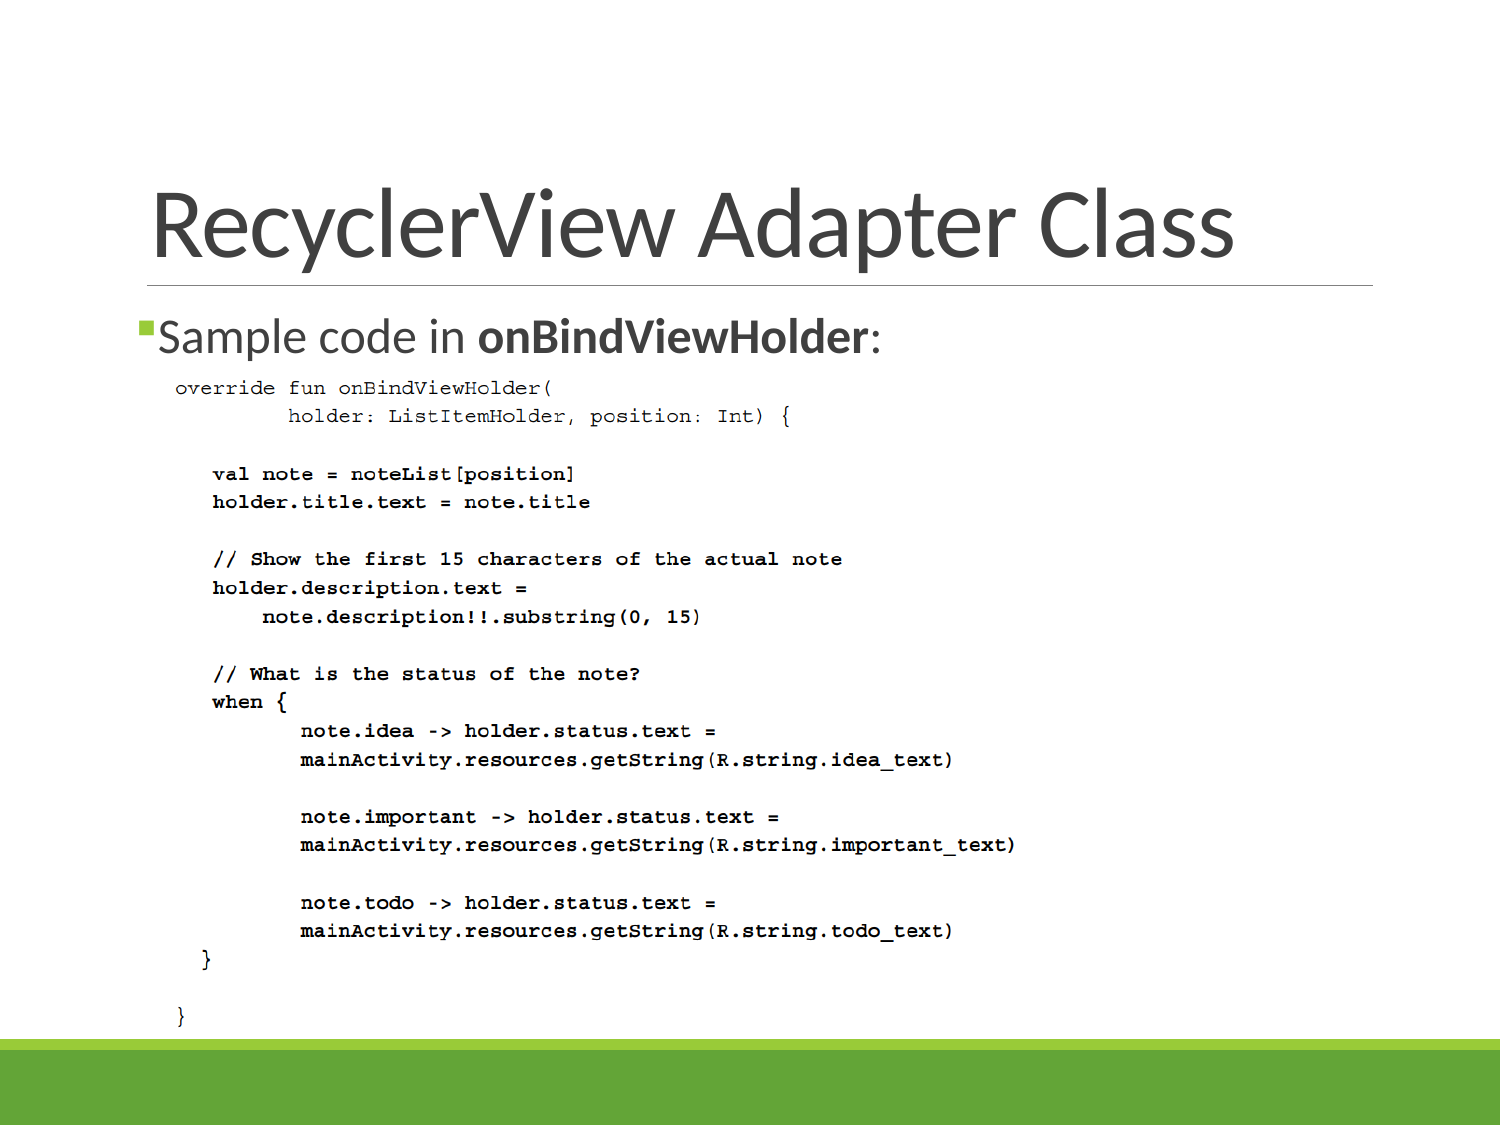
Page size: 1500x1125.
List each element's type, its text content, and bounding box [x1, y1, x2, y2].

title RecyclerView Adapter Class [135, 47, 1373, 285]
picture [149, 372, 1036, 1039]
list Sample code in onBindViewHolder: [135, 302, 1373, 963]
